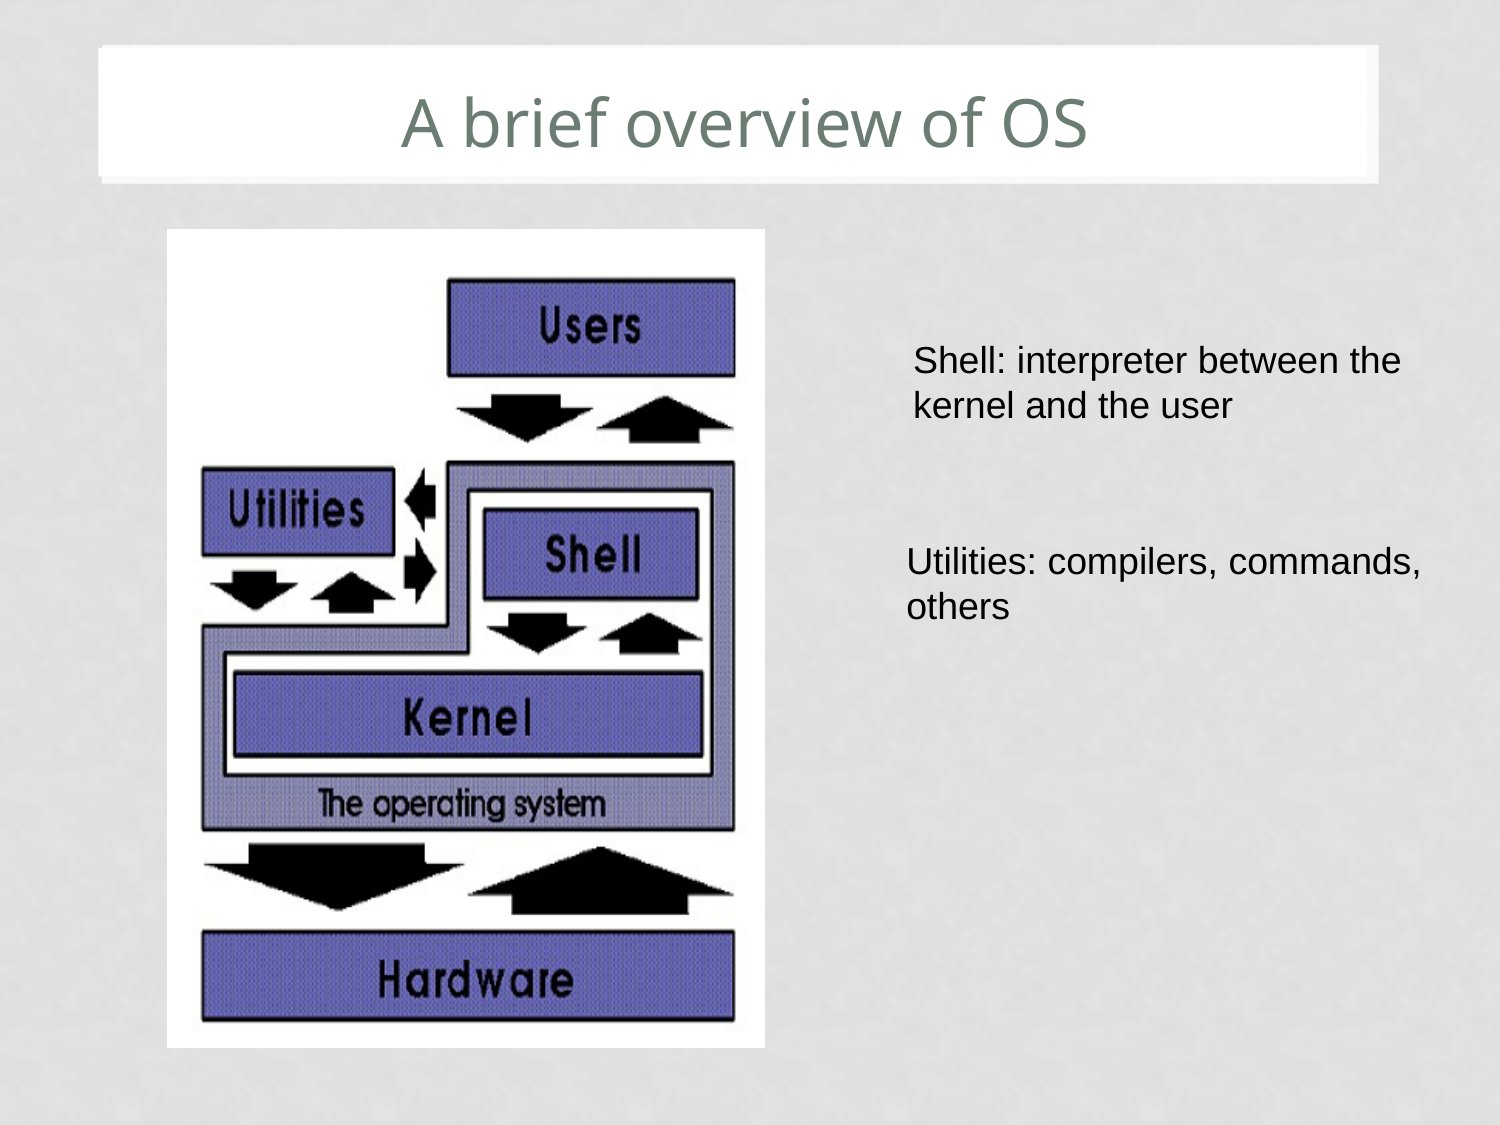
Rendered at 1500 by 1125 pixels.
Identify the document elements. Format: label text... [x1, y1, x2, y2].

text_box Utilities: compilers, commands, others [891, 529, 1448, 634]
picture [166, 229, 765, 1049]
title A brief overview of OS [68, 35, 1424, 206]
text_box Shell: interpreter between the kernel and the user [898, 328, 1417, 434]
